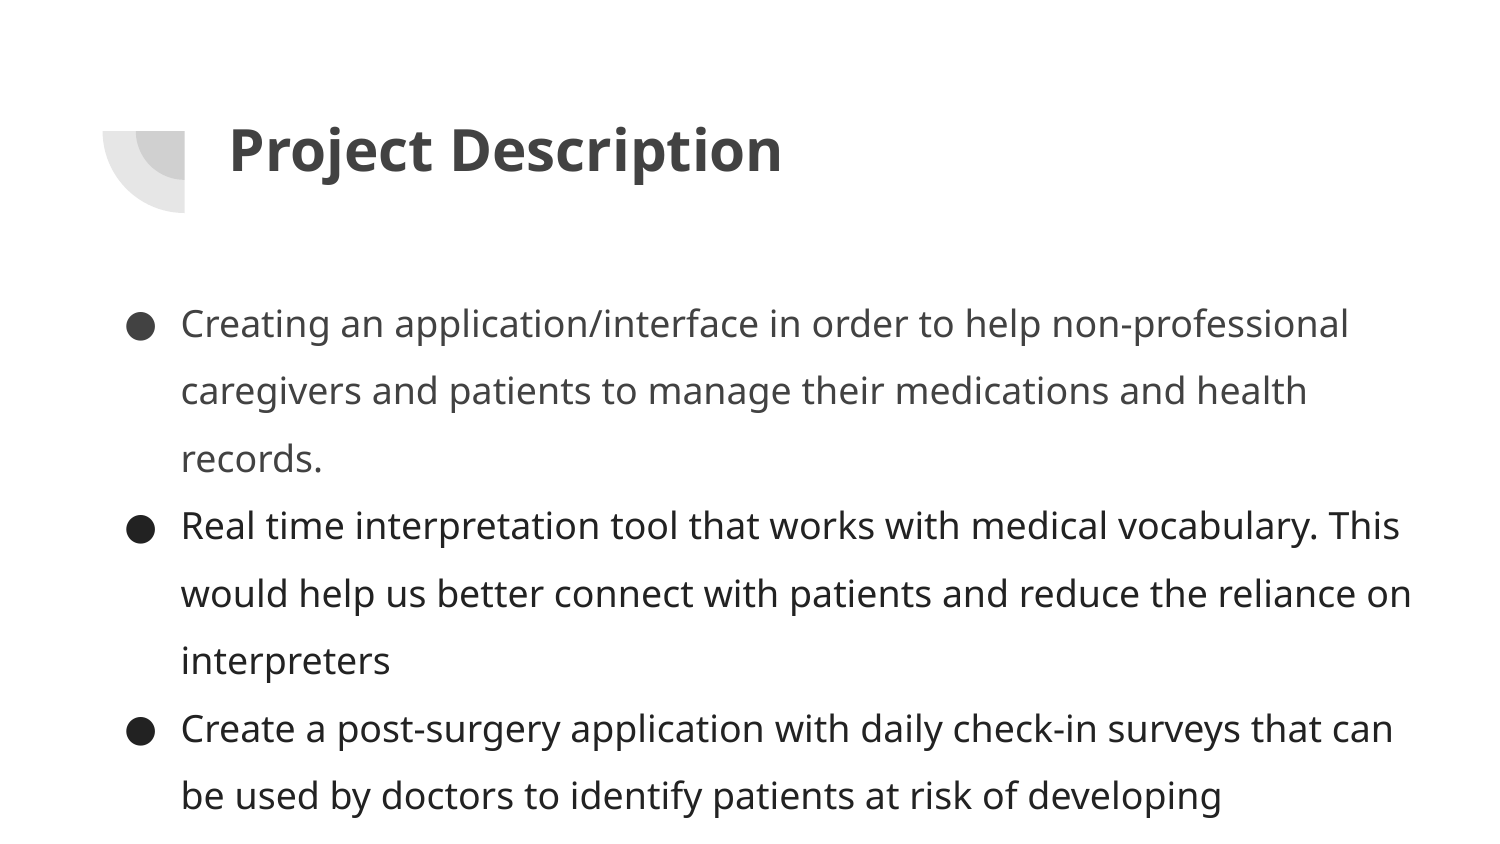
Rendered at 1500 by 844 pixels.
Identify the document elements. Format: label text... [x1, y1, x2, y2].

title Project Description [213, 98, 1368, 262]
list Creating an application/interface in order to help non-professional caregivers and patients to manage their medications and health records. Real time interpretation tool that works with medical vocabulary. This would help us better connect with patients and reduce the reliance on interpreters Create a post-surgery application with daily check-in surveys that can be used by doctors to identify patients at risk of developing dependency on post-op medications [90, 262, 1441, 773]
